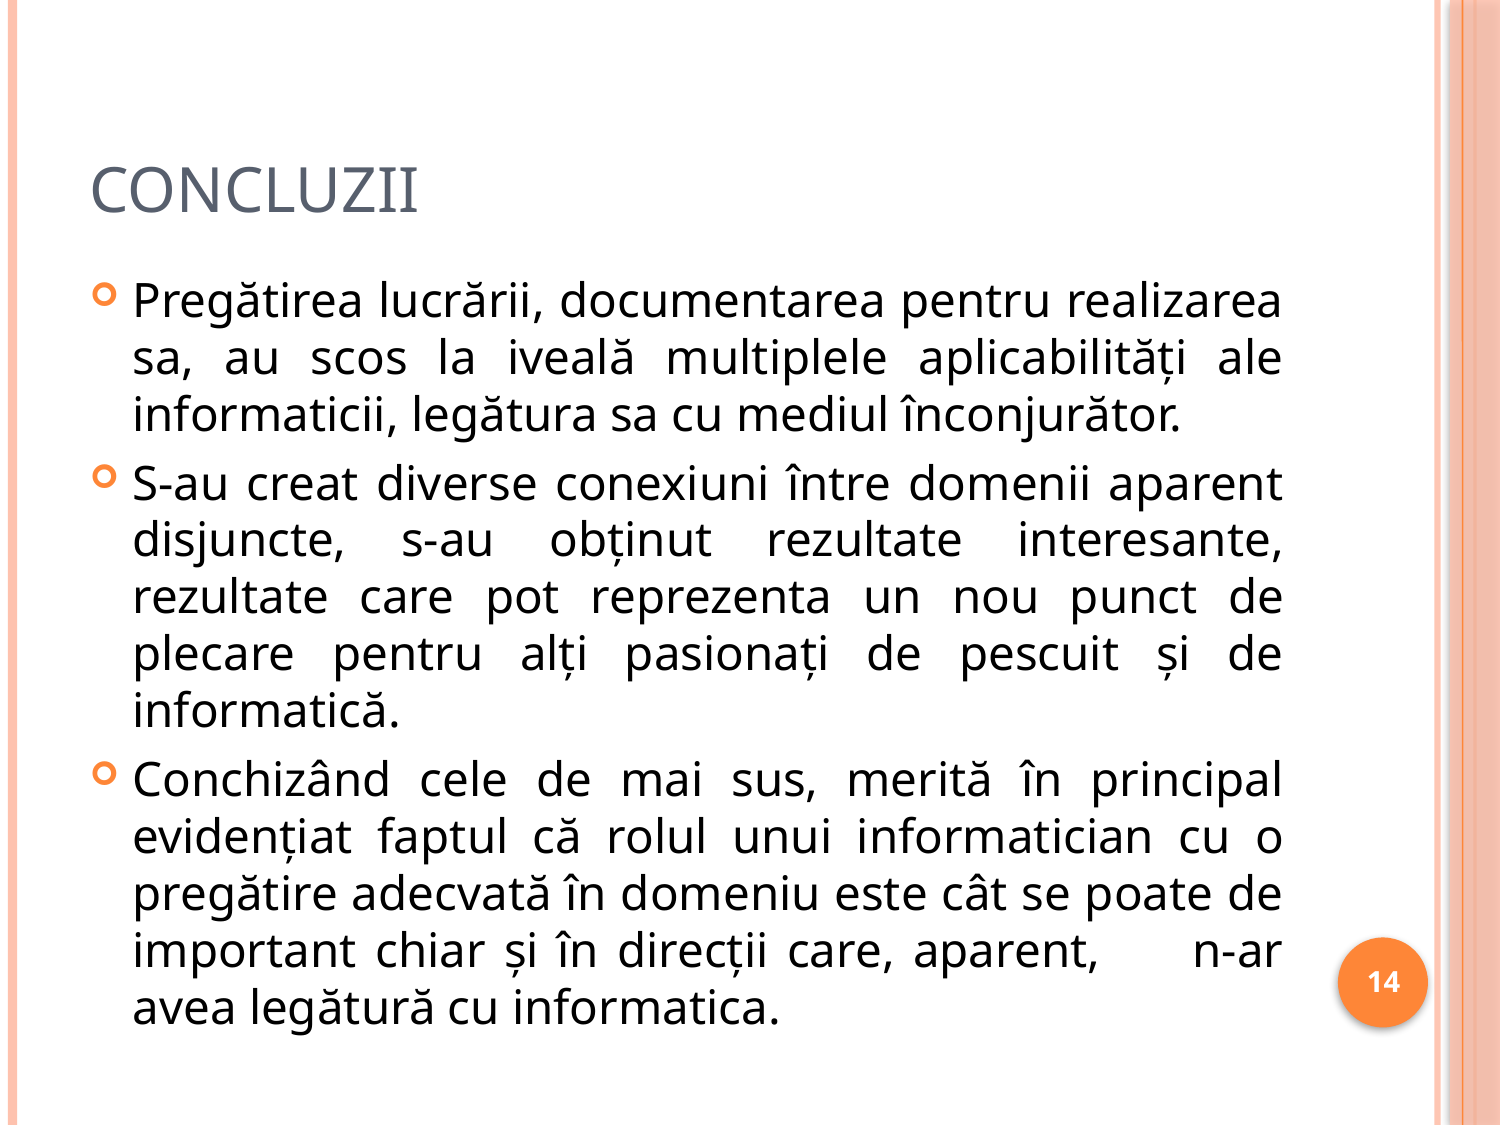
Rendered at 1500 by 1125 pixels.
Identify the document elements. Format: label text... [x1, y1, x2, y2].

title Concluzii [75, 45, 1300, 233]
list Pregătirea lucrării, documentarea pentru realizarea sa, au scos la iveală multiplele aplicabilități ale informaticii, legătura sa cu mediul înconjurător. S-au creat diverse conexiuni între domenii aparent disjuncte, s-au obținut rezultate interesante, rezultate care pot reprezenta un nou punct de plecare pentru alți pasionați de pescuit și de informatică. Conchizând cele de mai sus, merită în principal evidențiat faptul că rolul unui informatician cu o pregătire adecvată în domeniu este cât se poate de important chiar și în direcții care, aparent, n-ar avea legătură cu informatica. [75, 262, 1300, 1062]
slide_number 14 [1333, 940, 1434, 1027]
